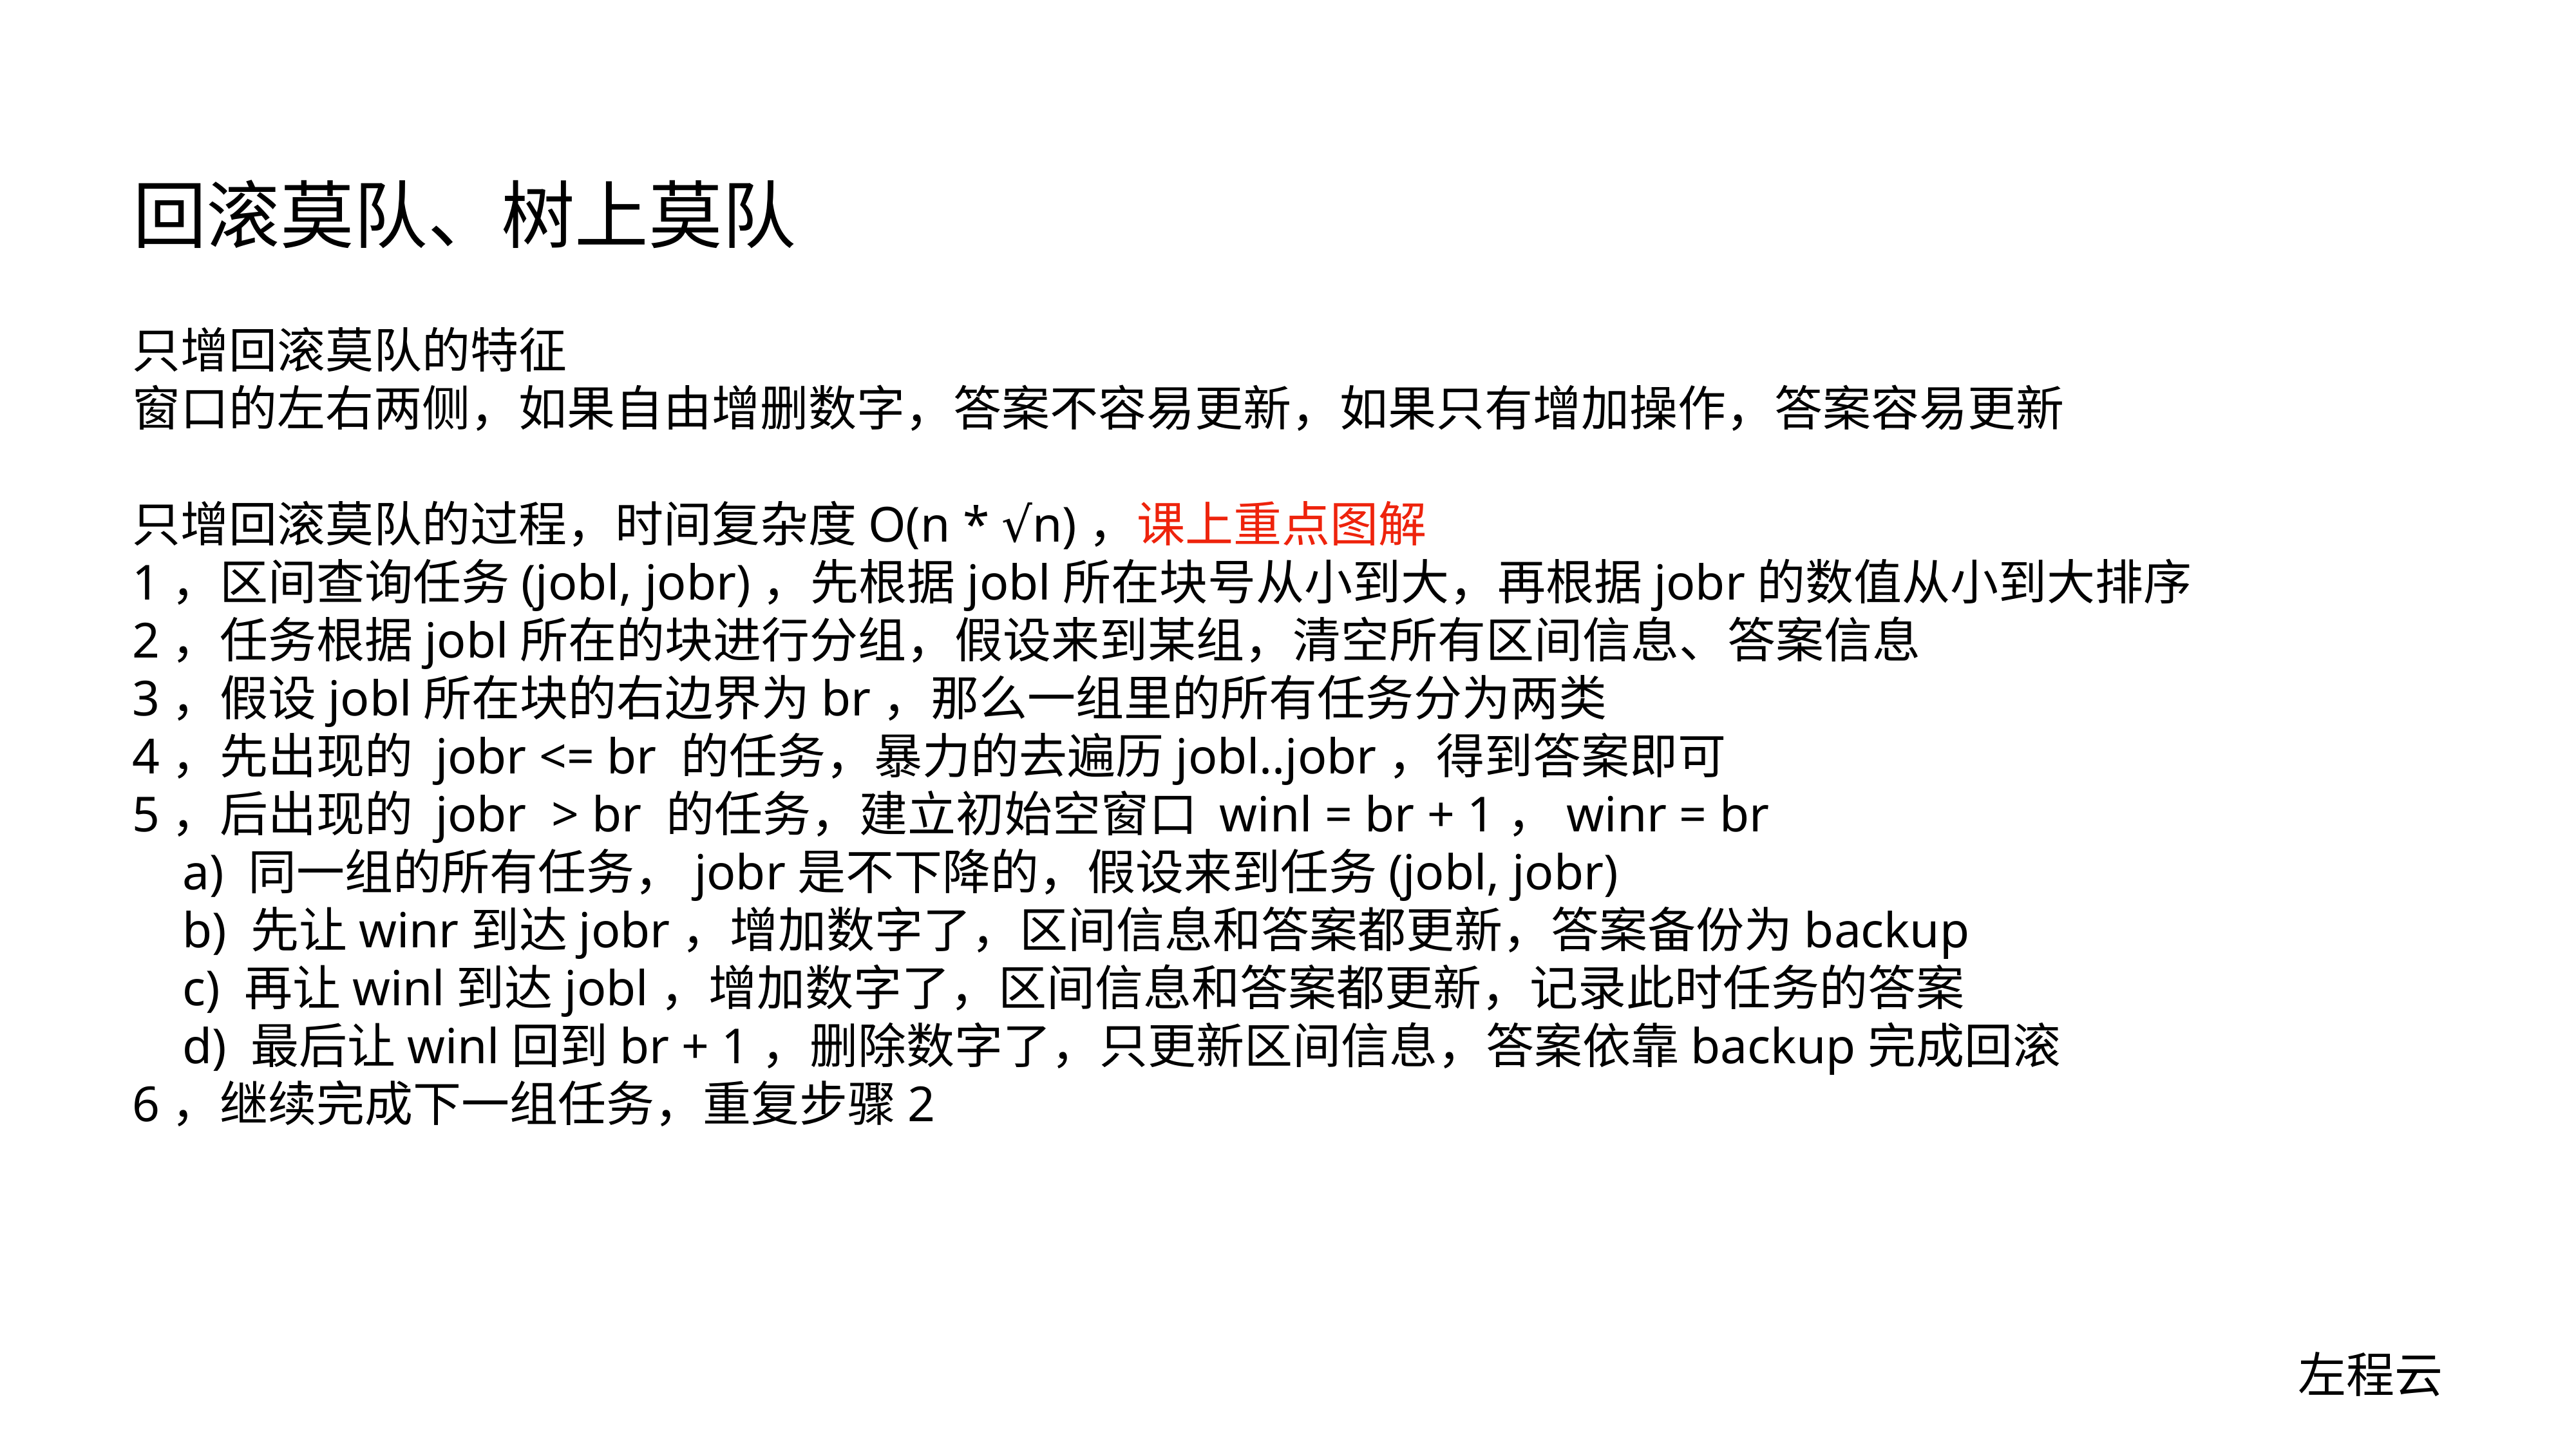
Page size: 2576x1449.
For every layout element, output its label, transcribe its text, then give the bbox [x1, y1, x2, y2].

title 回滚莫队、树上莫队 [127, 48, 2449, 263]
text_box 左程云 [127, 1339, 2449, 1408]
text_box 只增回滚莫队的特征 窗口的左右两侧，如果自由增删数字，答案不容易更新，如果只有增加操作，答案容易更新 只增回滚莫队的过程，时间复杂度O(n * √n)，课上重点图解 1，区间查询任务(jobl, jobr)，先根据jobl所在块号从小到大，再根据jobr的数值从小到大排序 2，任务根据jobl所在的块进行分组，假设来到某组，清空所有区间信息、答案信息 3，假设jobl所在块的右边界为br，那么一组里的所有任务分为两类 4，先出现的 jobr <= br 的任务，暴力的去遍历jobl..jobr，得到答案即可 5，后出现的 jobr > br 的任务，建立初始空窗口 winl = br + 1，winr = br a) 同一组的所有任务，jobr是不下降的，假设来到任务(jobl, jobr) b) 先让winr到达jobr，增加数字了，区间信息和答案都更新，答案备份为backup c) 再让winl到达jobl，增加数字了，区间信息和答案都更新，记录此时任务的答案 d) 最后让winl回到br + 1，删除数字了，只更新区间信息，答案依靠backup完成回滚 6，继续完成下一组任务，重复步骤2 [127, 314, 2449, 1304]
